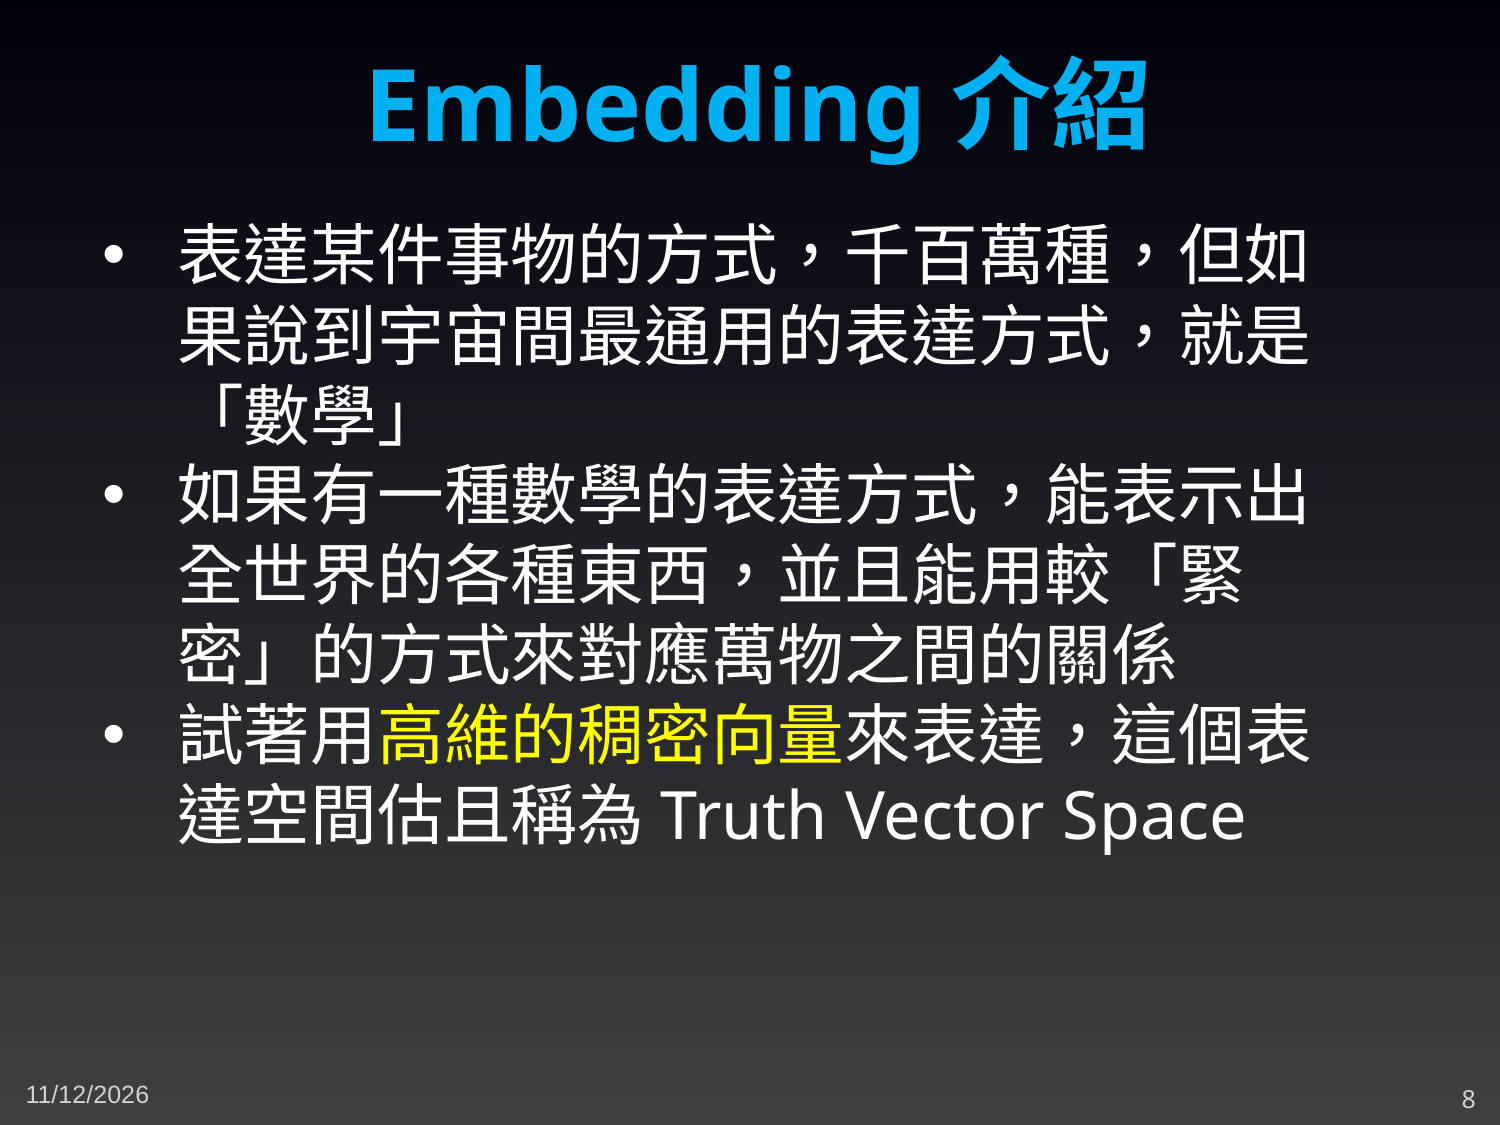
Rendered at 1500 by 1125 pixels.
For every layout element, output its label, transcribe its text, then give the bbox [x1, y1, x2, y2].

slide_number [10, 1075, 411, 1117]
text_box 表達某件事物的方式，千百萬種，但如果說到宇宙間最通用的表達方式，就是「數學」 如果有一種數學的表達方式，能表示出全世界的各種東西，並且能用較「緊密」的方式來對應萬物之間的關係 試著用高維的稠密向量來表達，這個表達空間估且稱為Truth Vector Space [87, 205, 1388, 861]
text_box Embedding介紹 [350, 14, 1425, 177]
slide_number 8 [1340, 1075, 1491, 1117]
